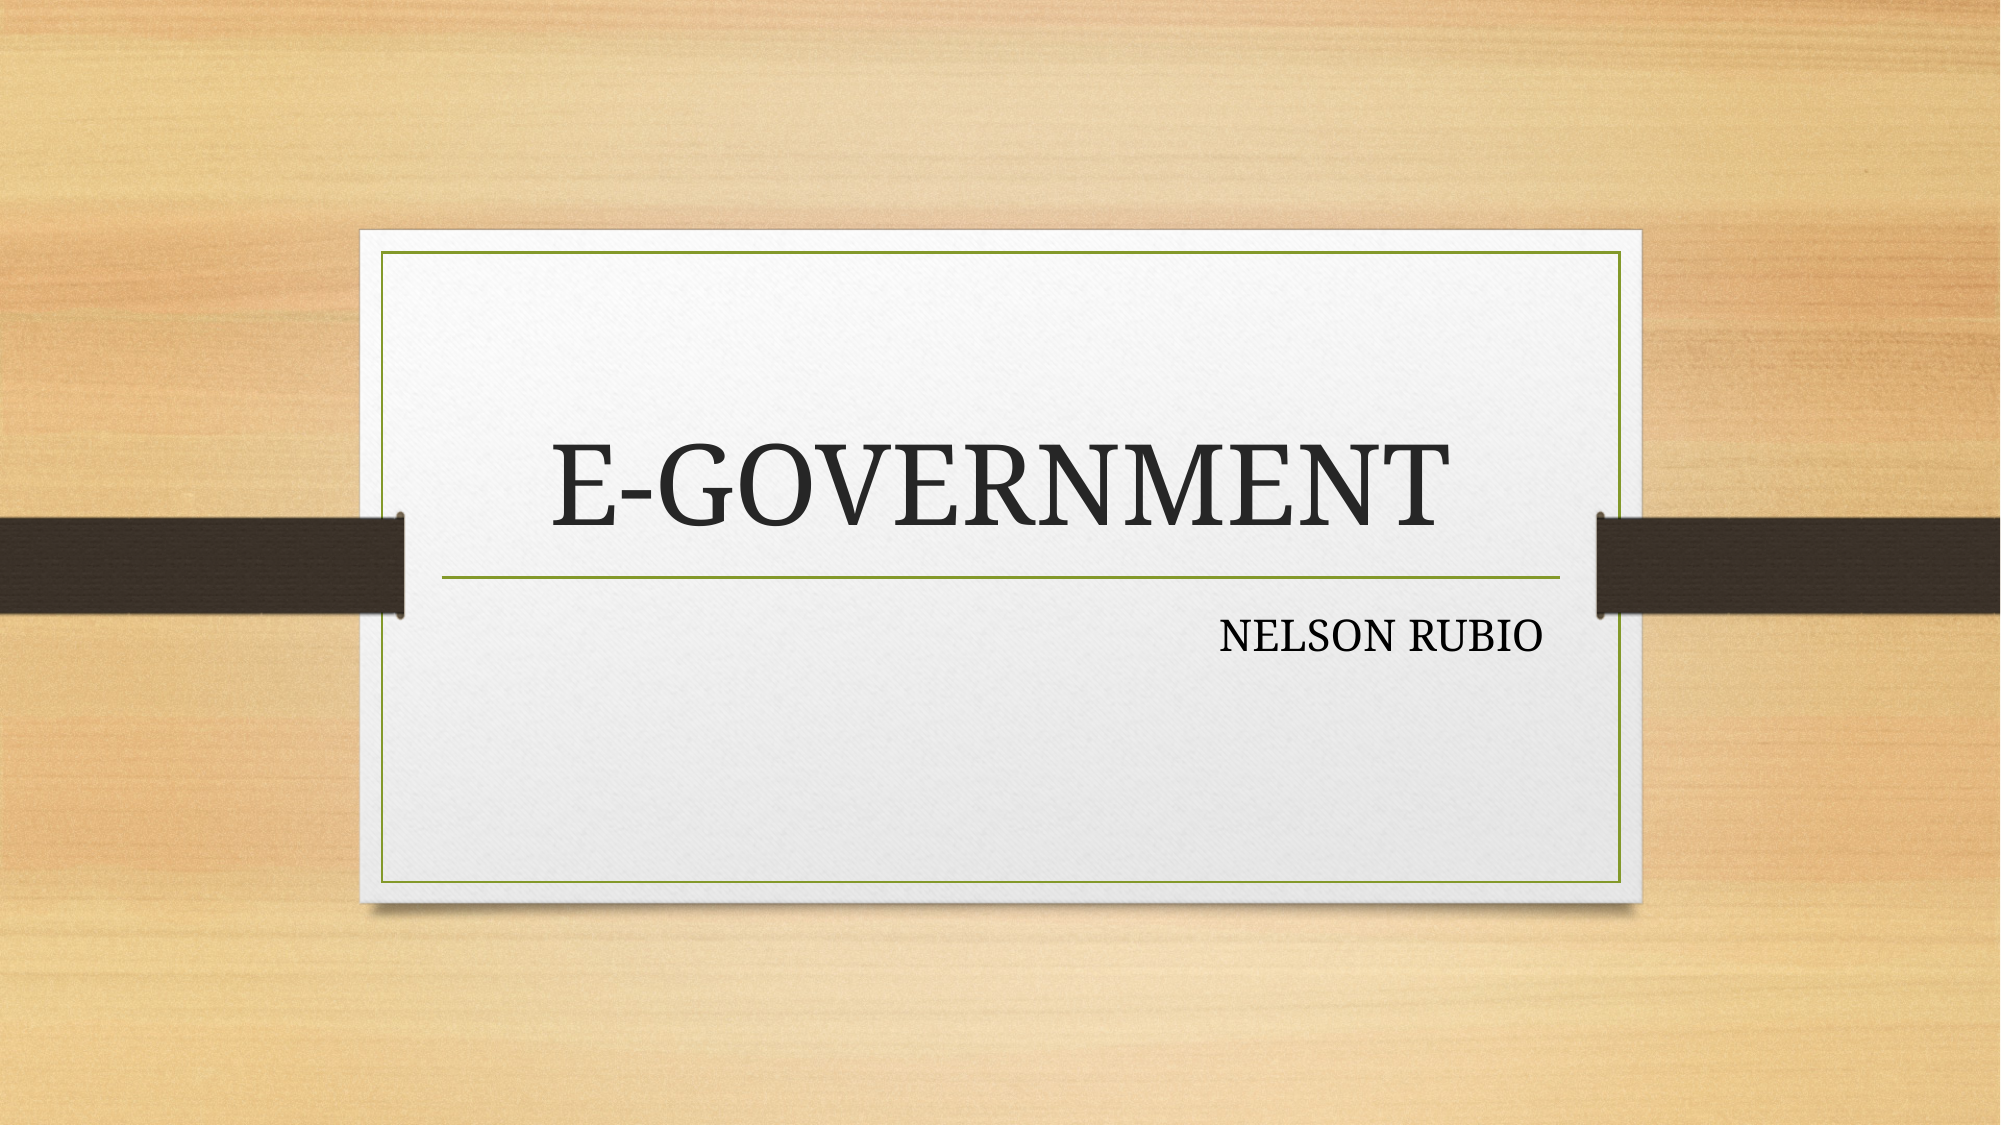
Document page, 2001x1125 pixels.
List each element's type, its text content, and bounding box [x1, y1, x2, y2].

title E-GOVERNMENT [441, 306, 1560, 556]
picture [0, 0, 2001, 1125]
subtitle NELSON RUBIO [441, 600, 1560, 817]
